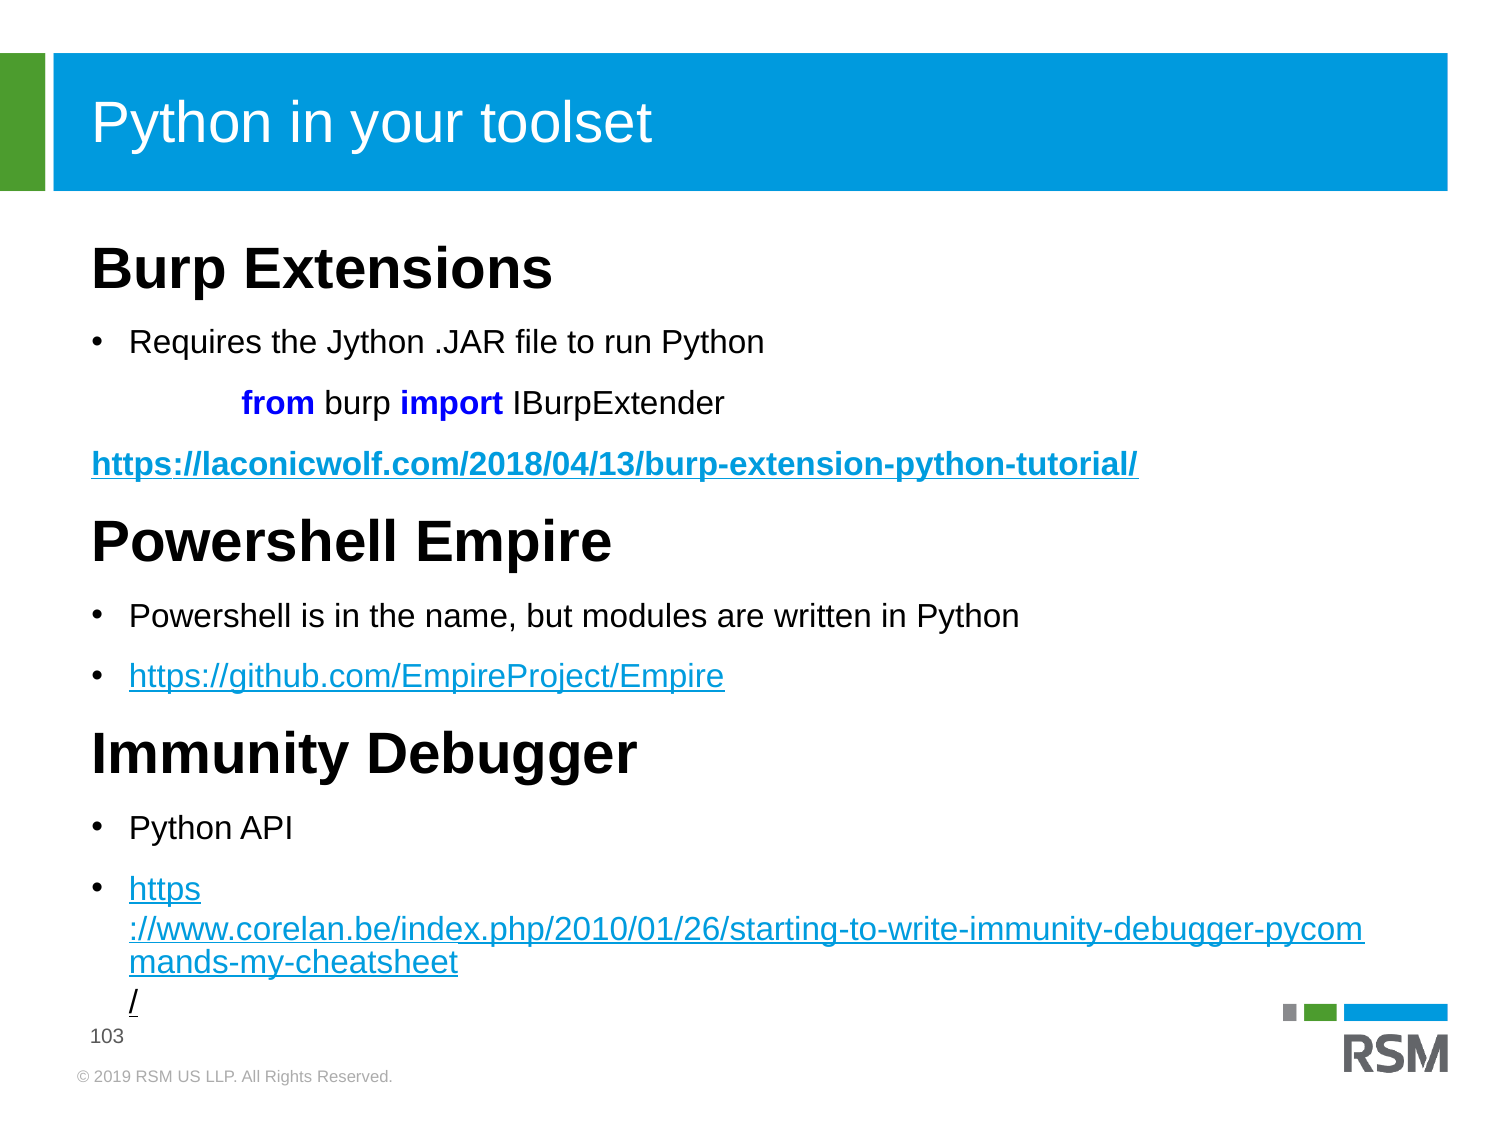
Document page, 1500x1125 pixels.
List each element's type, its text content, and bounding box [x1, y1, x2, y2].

picture [0, 0, 1500, 1125]
title Python in your toolset [76, 59, 1397, 188]
slide_number 103 [75, 1015, 413, 1062]
text_box [545, 397, 576, 459]
list Burp Extensions Requires the Jython .JAR file to run Python from burp import IBurpExtender https://laconicwolf.com/2018/04/13/burp-extension-python-tutorial/ Powershell Empire Powershell is in the name, but modules are written in Python https://github.com/EmpireProject/Empire Immunity Debugger Python API https://www.corelan.be/index.php/2010/01/26/starting-to-write-immunity-debugger-pycommands-my-cheatsheet/ [76, 222, 1397, 984]
